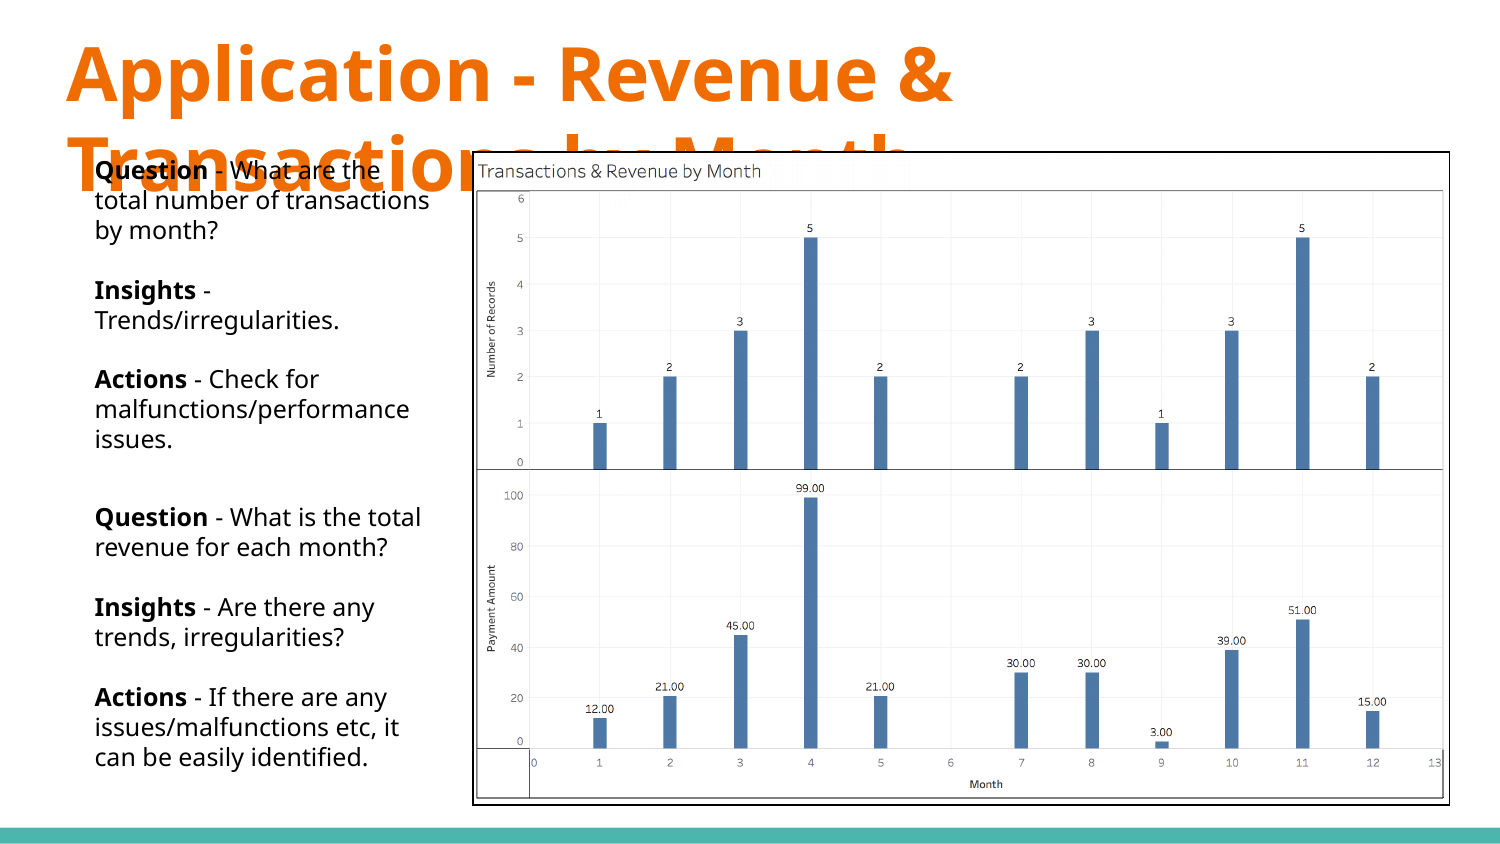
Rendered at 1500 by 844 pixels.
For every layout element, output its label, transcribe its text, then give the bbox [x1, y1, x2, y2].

text_box Question - What are the total number of transactions by month? Insights - Trends/irregularities. Actions - Check for malfunctions/performance issues. [79, 139, 449, 430]
picture [473, 152, 1450, 805]
text_box Question - What is the total revenue for each month? Insights - Are there any trends, irregularities? Actions - If there are any issues/malfunctions etc, it can be easily identified. [79, 486, 449, 809]
title Application - Revenue & Transactions by Month [51, 11, 1449, 128]
